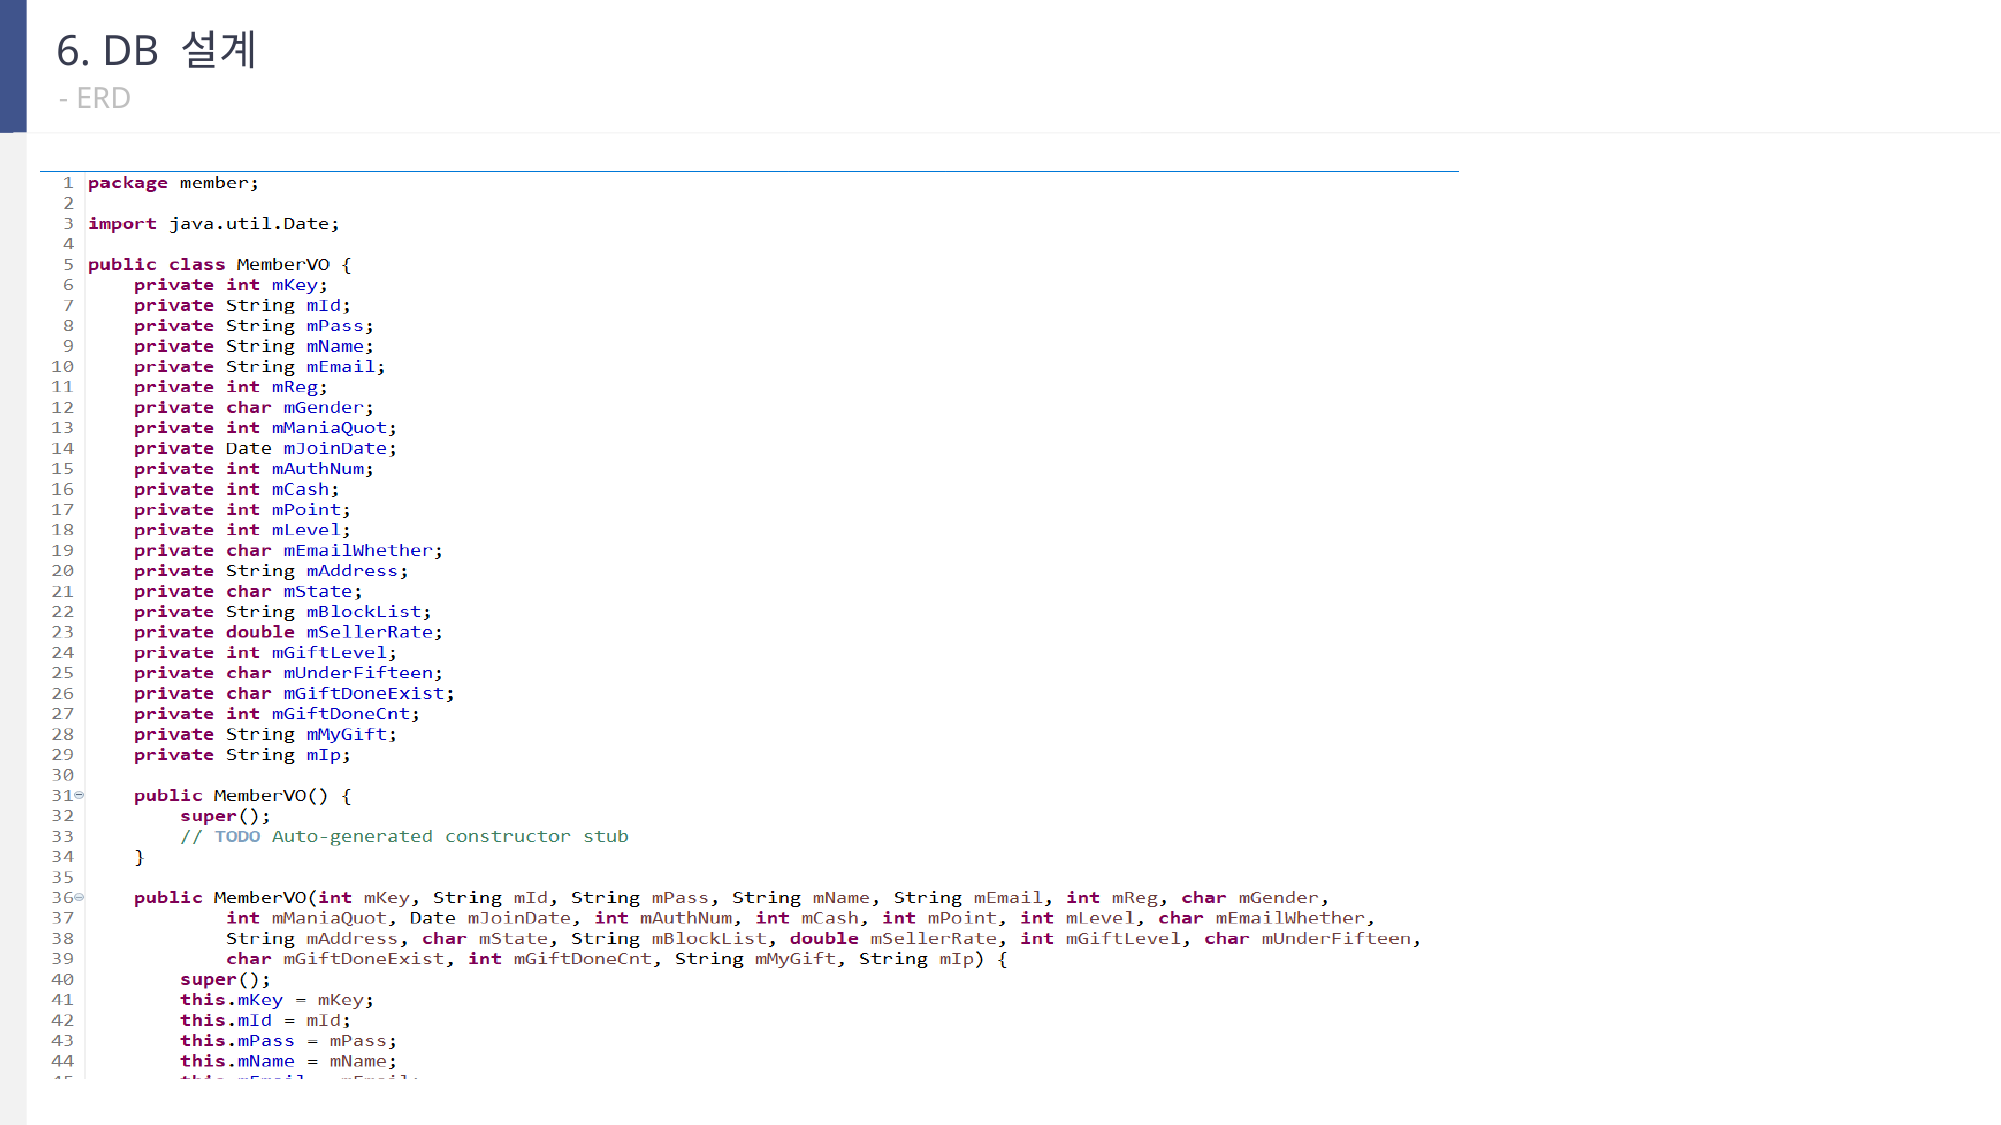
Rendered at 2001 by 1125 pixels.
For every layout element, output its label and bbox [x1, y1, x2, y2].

picture [40, 171, 1459, 1080]
text_box [40, 16, 274, 123]
